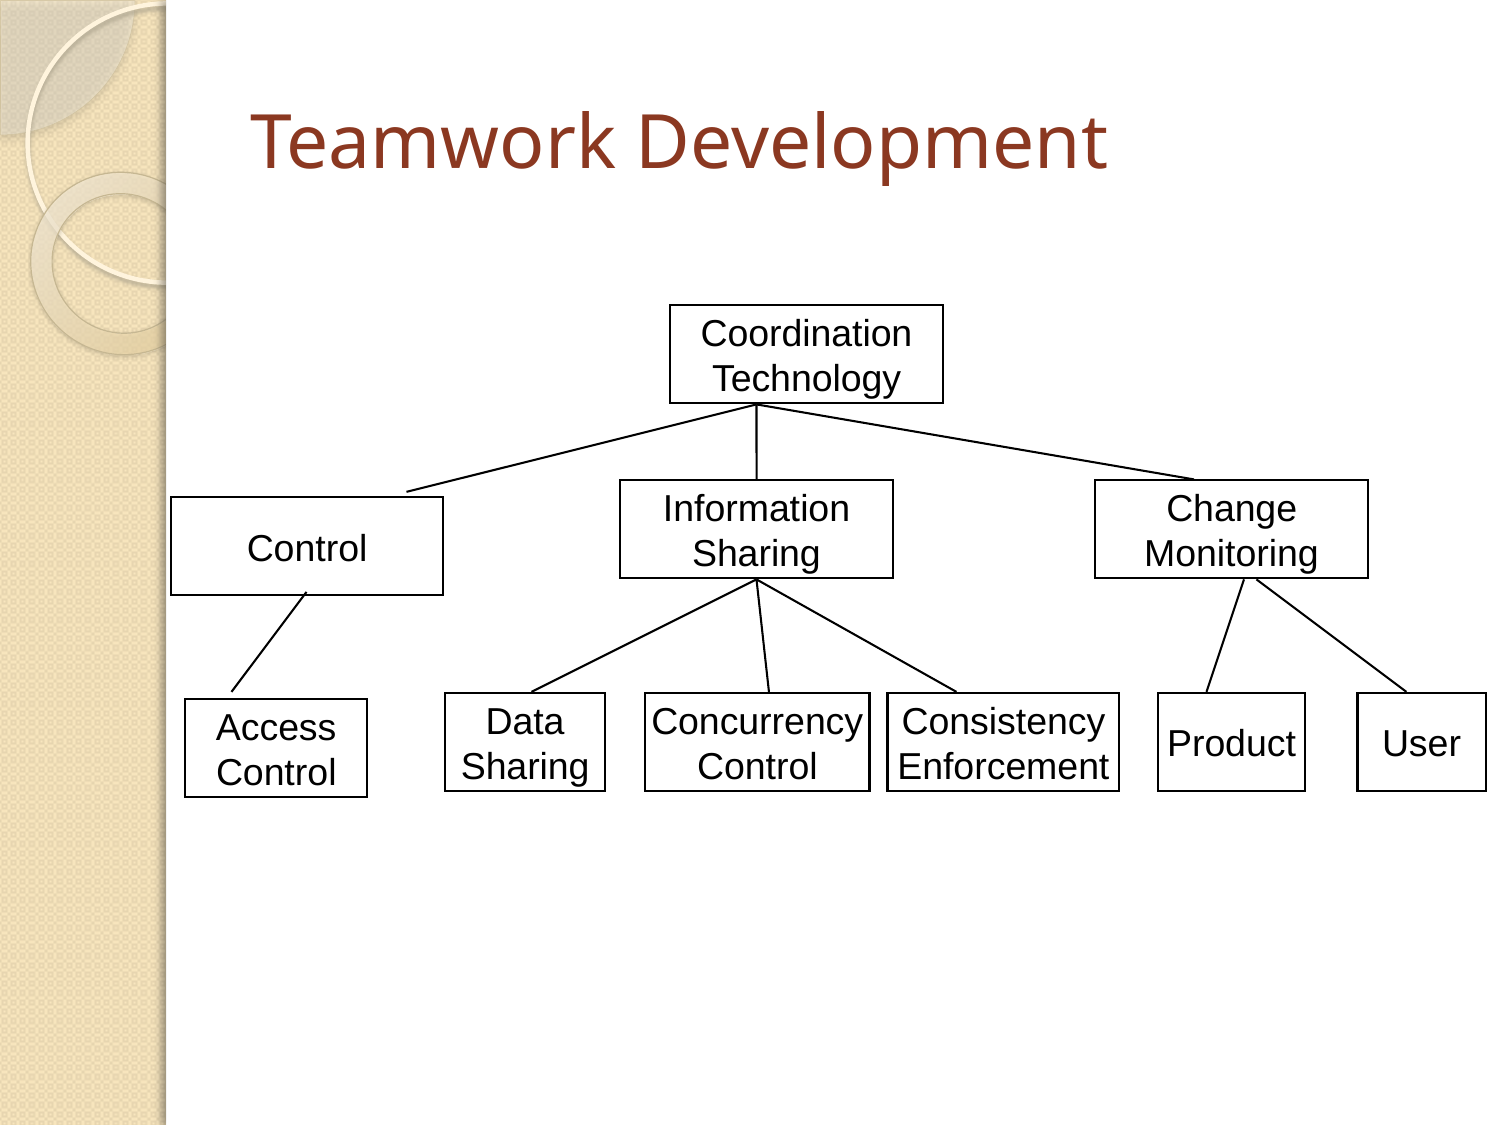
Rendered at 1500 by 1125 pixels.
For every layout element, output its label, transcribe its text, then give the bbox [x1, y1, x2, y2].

text_box Coordination Technology [670, 305, 943, 404]
text_box Data Sharing [444, 692, 606, 791]
text_box Product [1157, 692, 1306, 791]
text_box Control [170, 497, 444, 595]
text_box Access Control [185, 699, 368, 798]
title Teamwork Development [235, 45, 1466, 233]
text_box Concurrency Control [645, 692, 870, 791]
text_box Information Sharing [620, 480, 893, 579]
text_box User [1357, 692, 1486, 791]
text_box Change Monitoring [1095, 480, 1368, 579]
text_box Consistency Enforcement [887, 692, 1120, 791]
